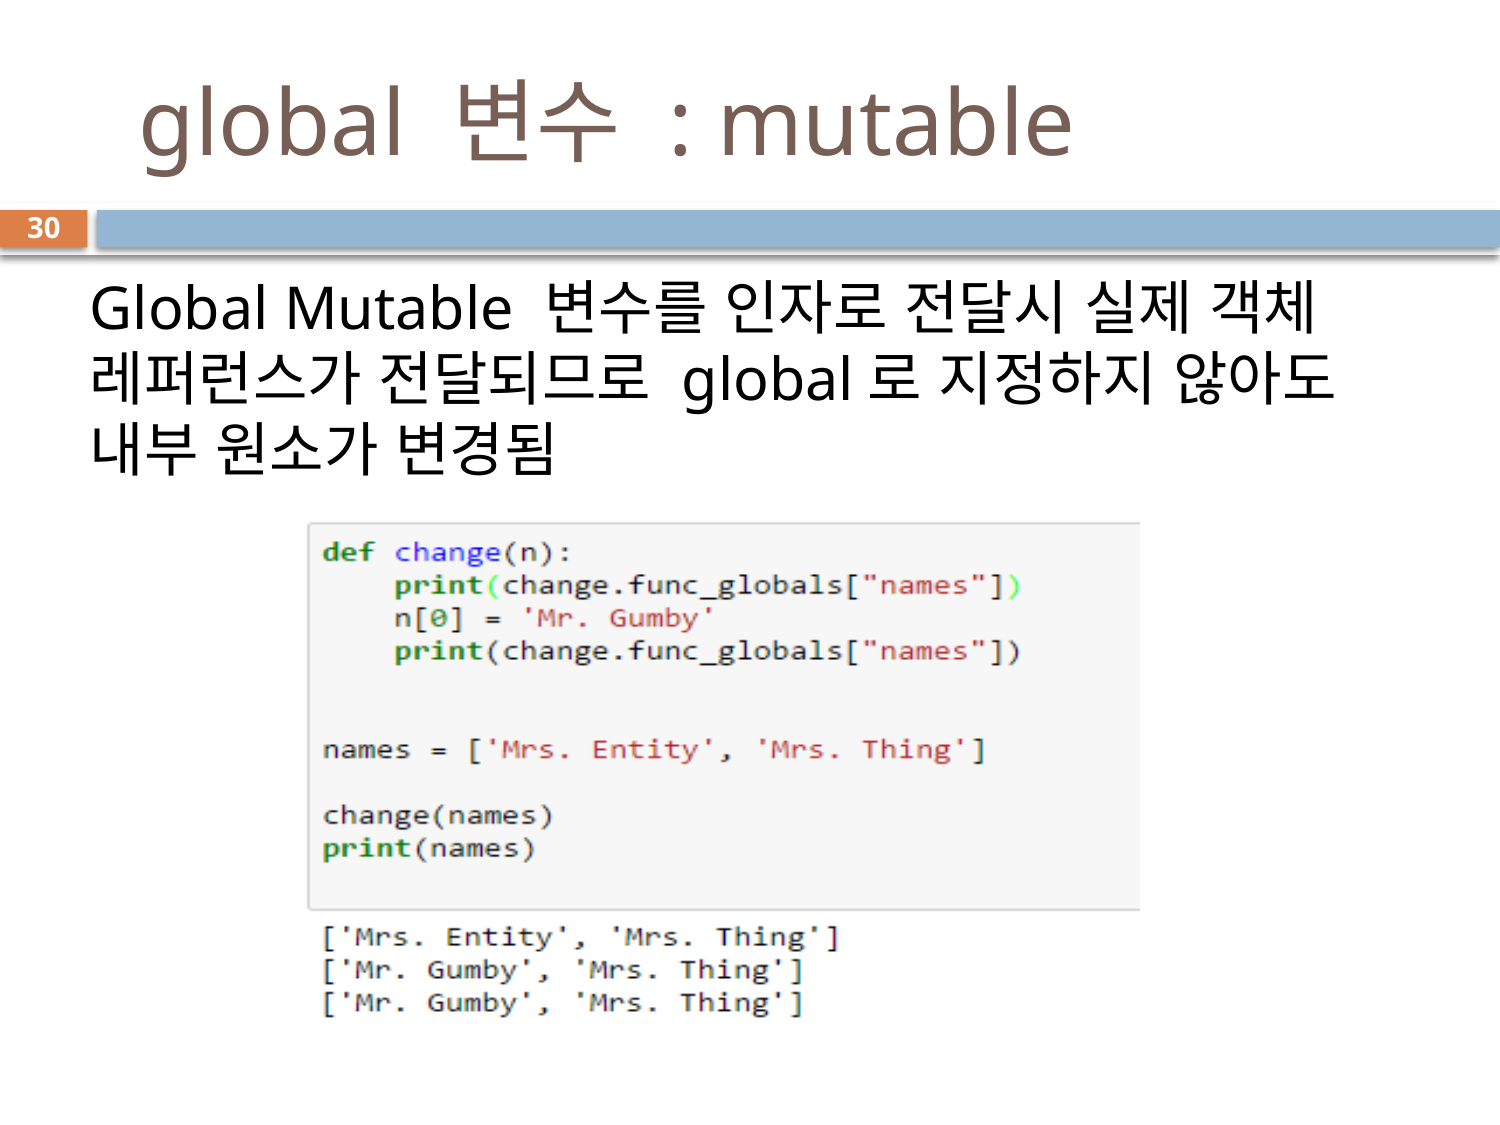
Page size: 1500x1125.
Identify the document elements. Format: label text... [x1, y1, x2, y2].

slide_number 30 [0, 208, 88, 249]
list Global Mutable 변수를 인자로 전달시 실제 객체 레퍼런스가 전달되므로 global로 지정하지 않아도 내부 원소가 변경됨 [75, 262, 1425, 492]
picture [300, 514, 1141, 1036]
title global 변수 : mutable [100, 37, 1438, 200]
